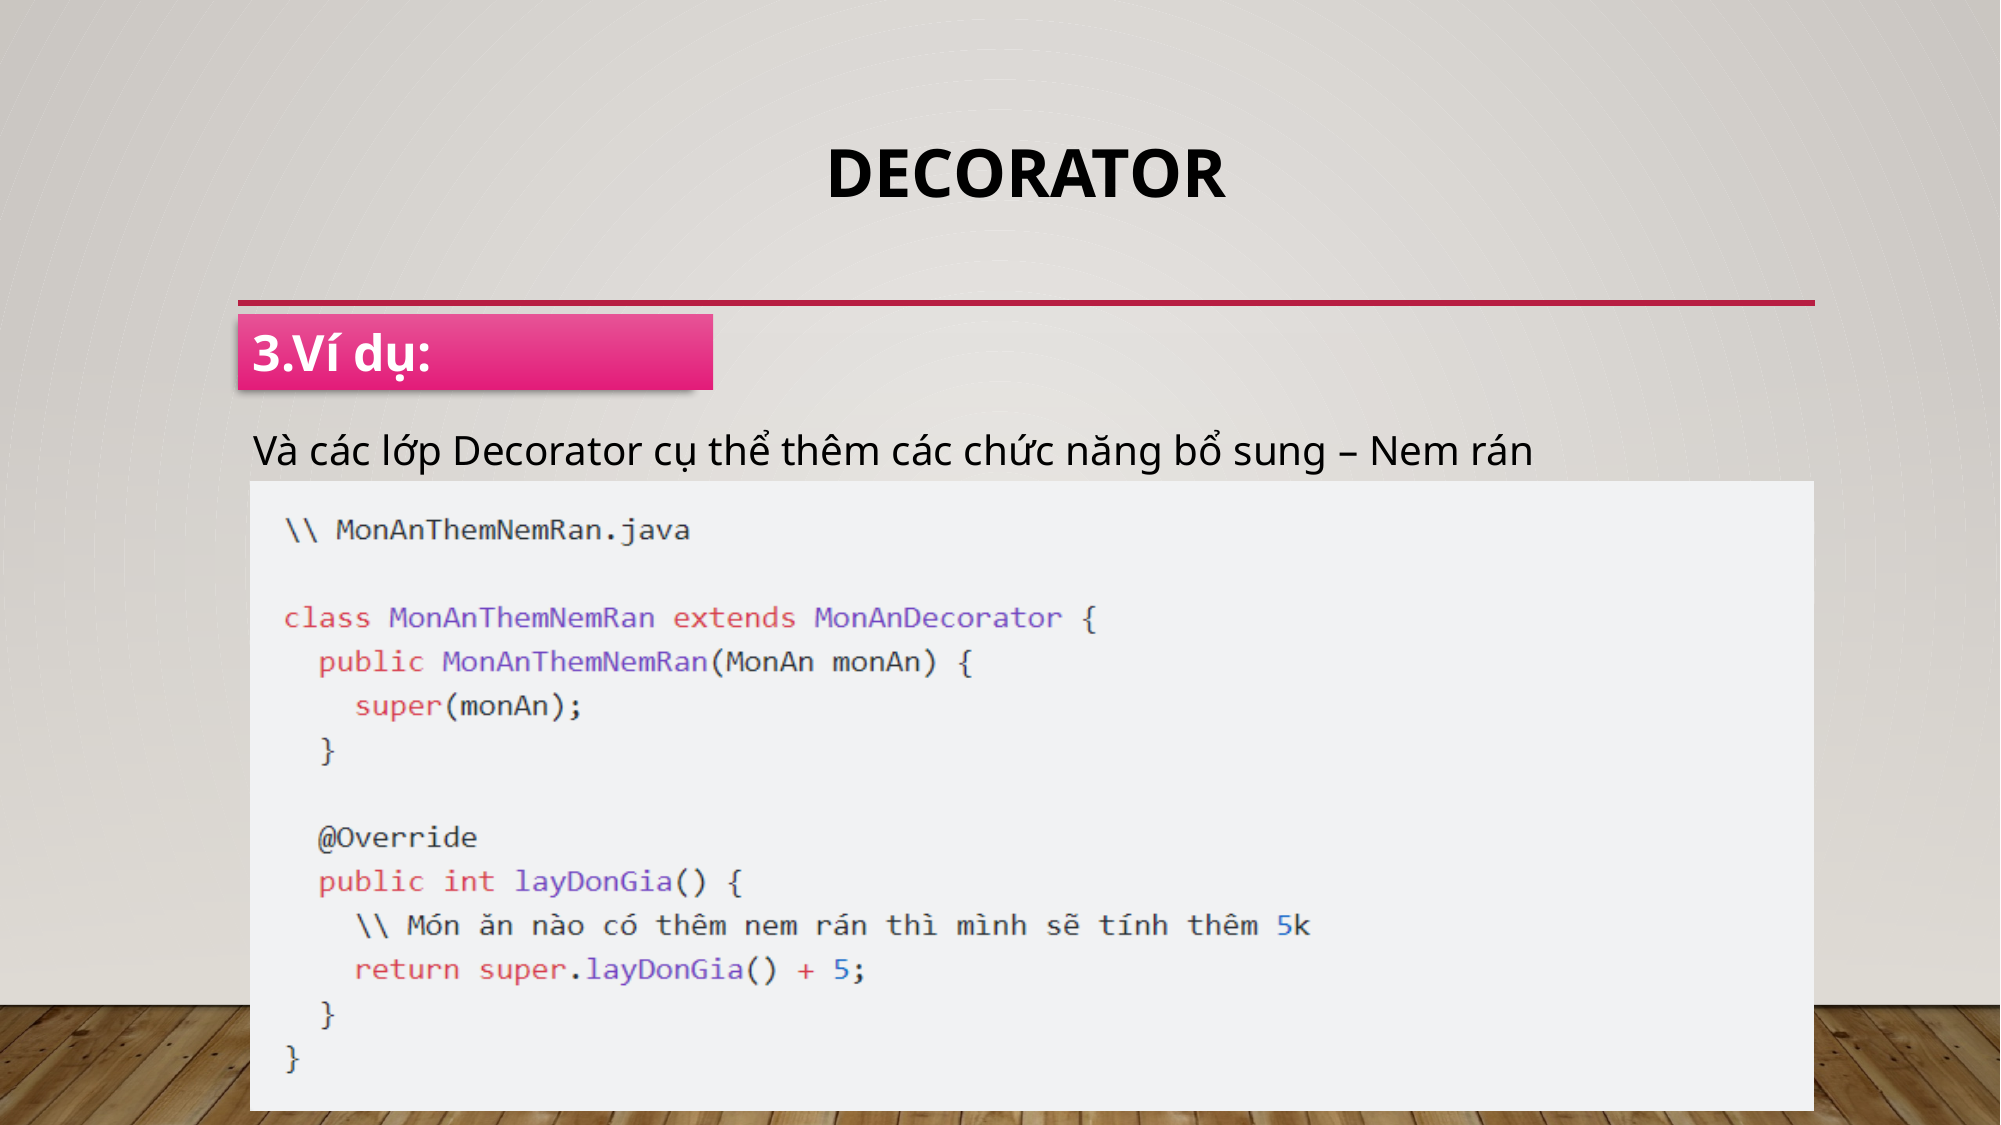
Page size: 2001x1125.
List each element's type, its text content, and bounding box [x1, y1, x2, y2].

text_box 3.Ví dụ: [238, 314, 714, 390]
list Và các lớp Decorator cụ thể thêm các chức năng bổ sung – Nem rán [238, 408, 1814, 482]
picture [0, 481, 2000, 1125]
title Decorator [238, 131, 1814, 305]
